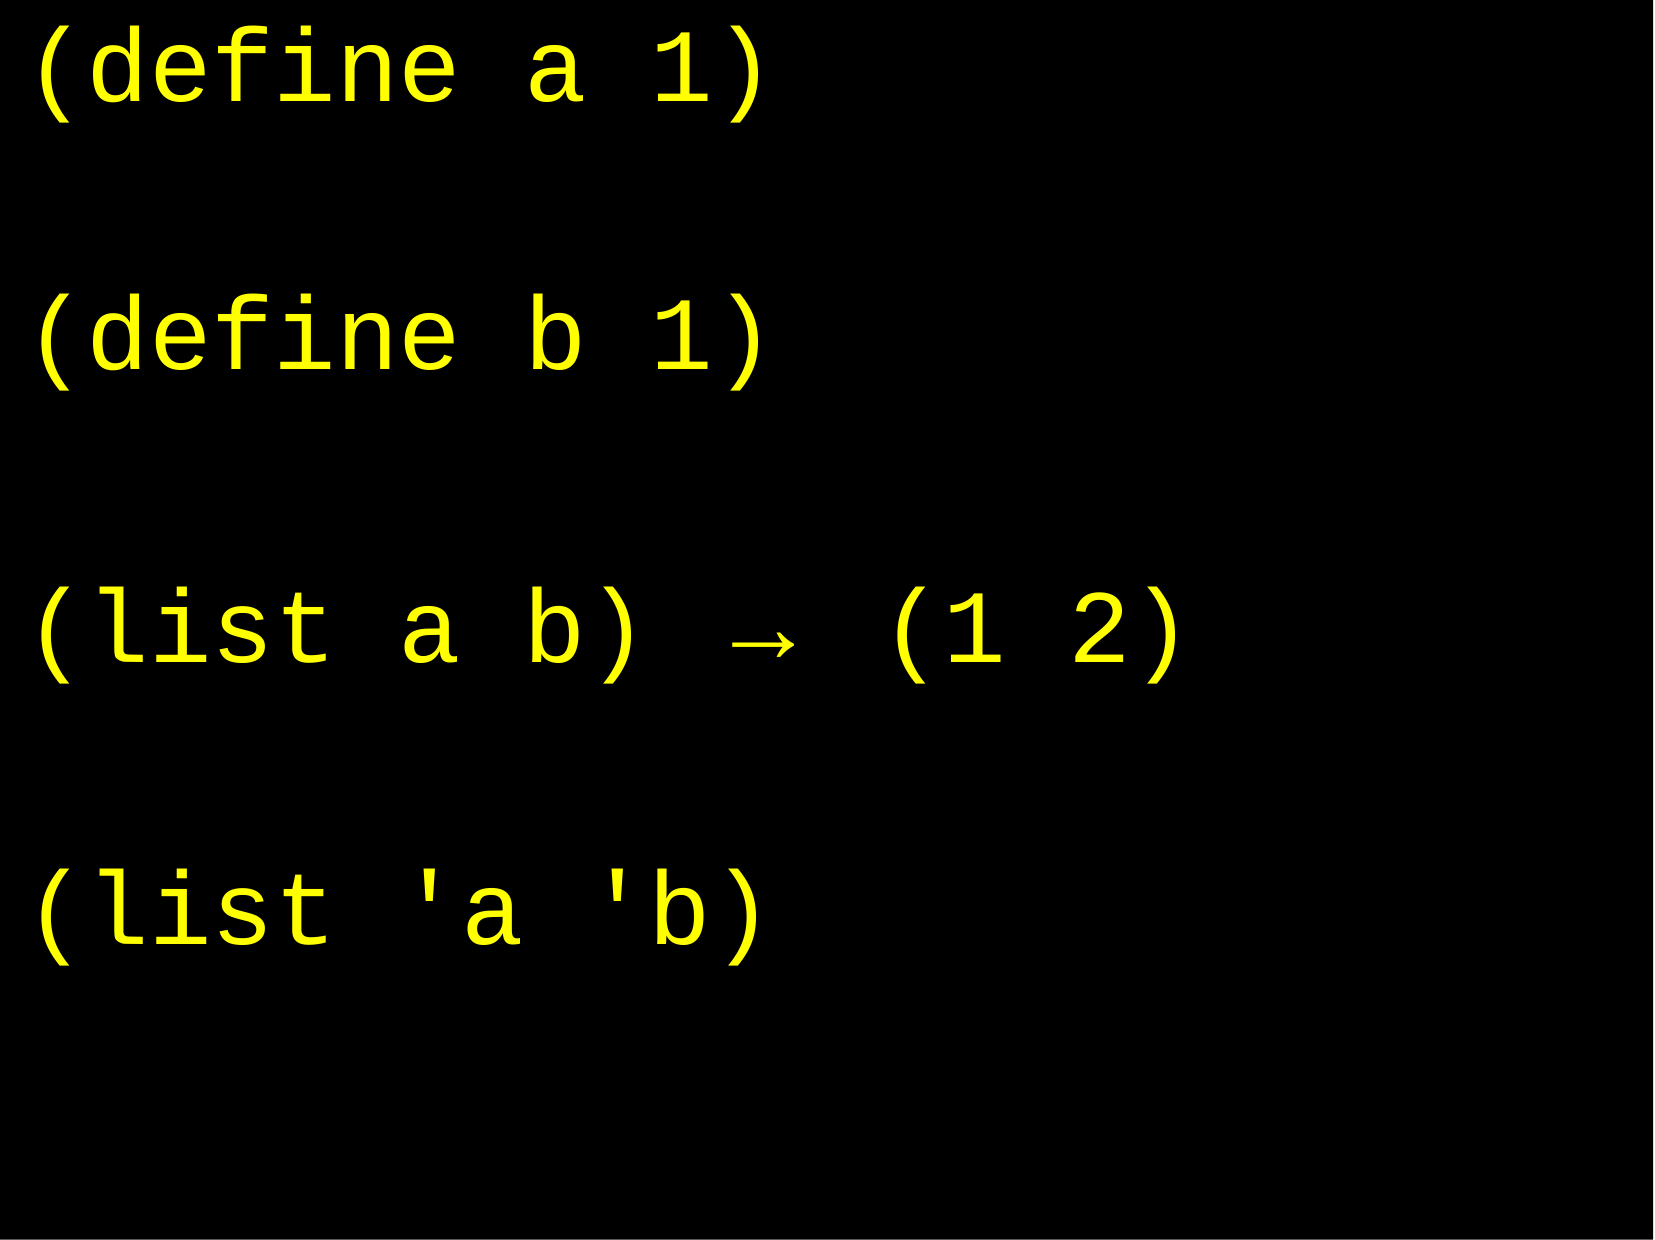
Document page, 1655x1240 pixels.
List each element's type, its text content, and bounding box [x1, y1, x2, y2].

text_box (list a b) → (1 2) (list 'a 'b) [22, 556, 1194, 966]
table_cell b [493, 220, 618, 426]
table_header 1) [618, 13, 780, 220]
table_header a [493, 13, 618, 220]
table_header (define [19, 13, 493, 220]
table_cell 1) [618, 220, 780, 426]
table_cell (define [19, 220, 493, 426]
